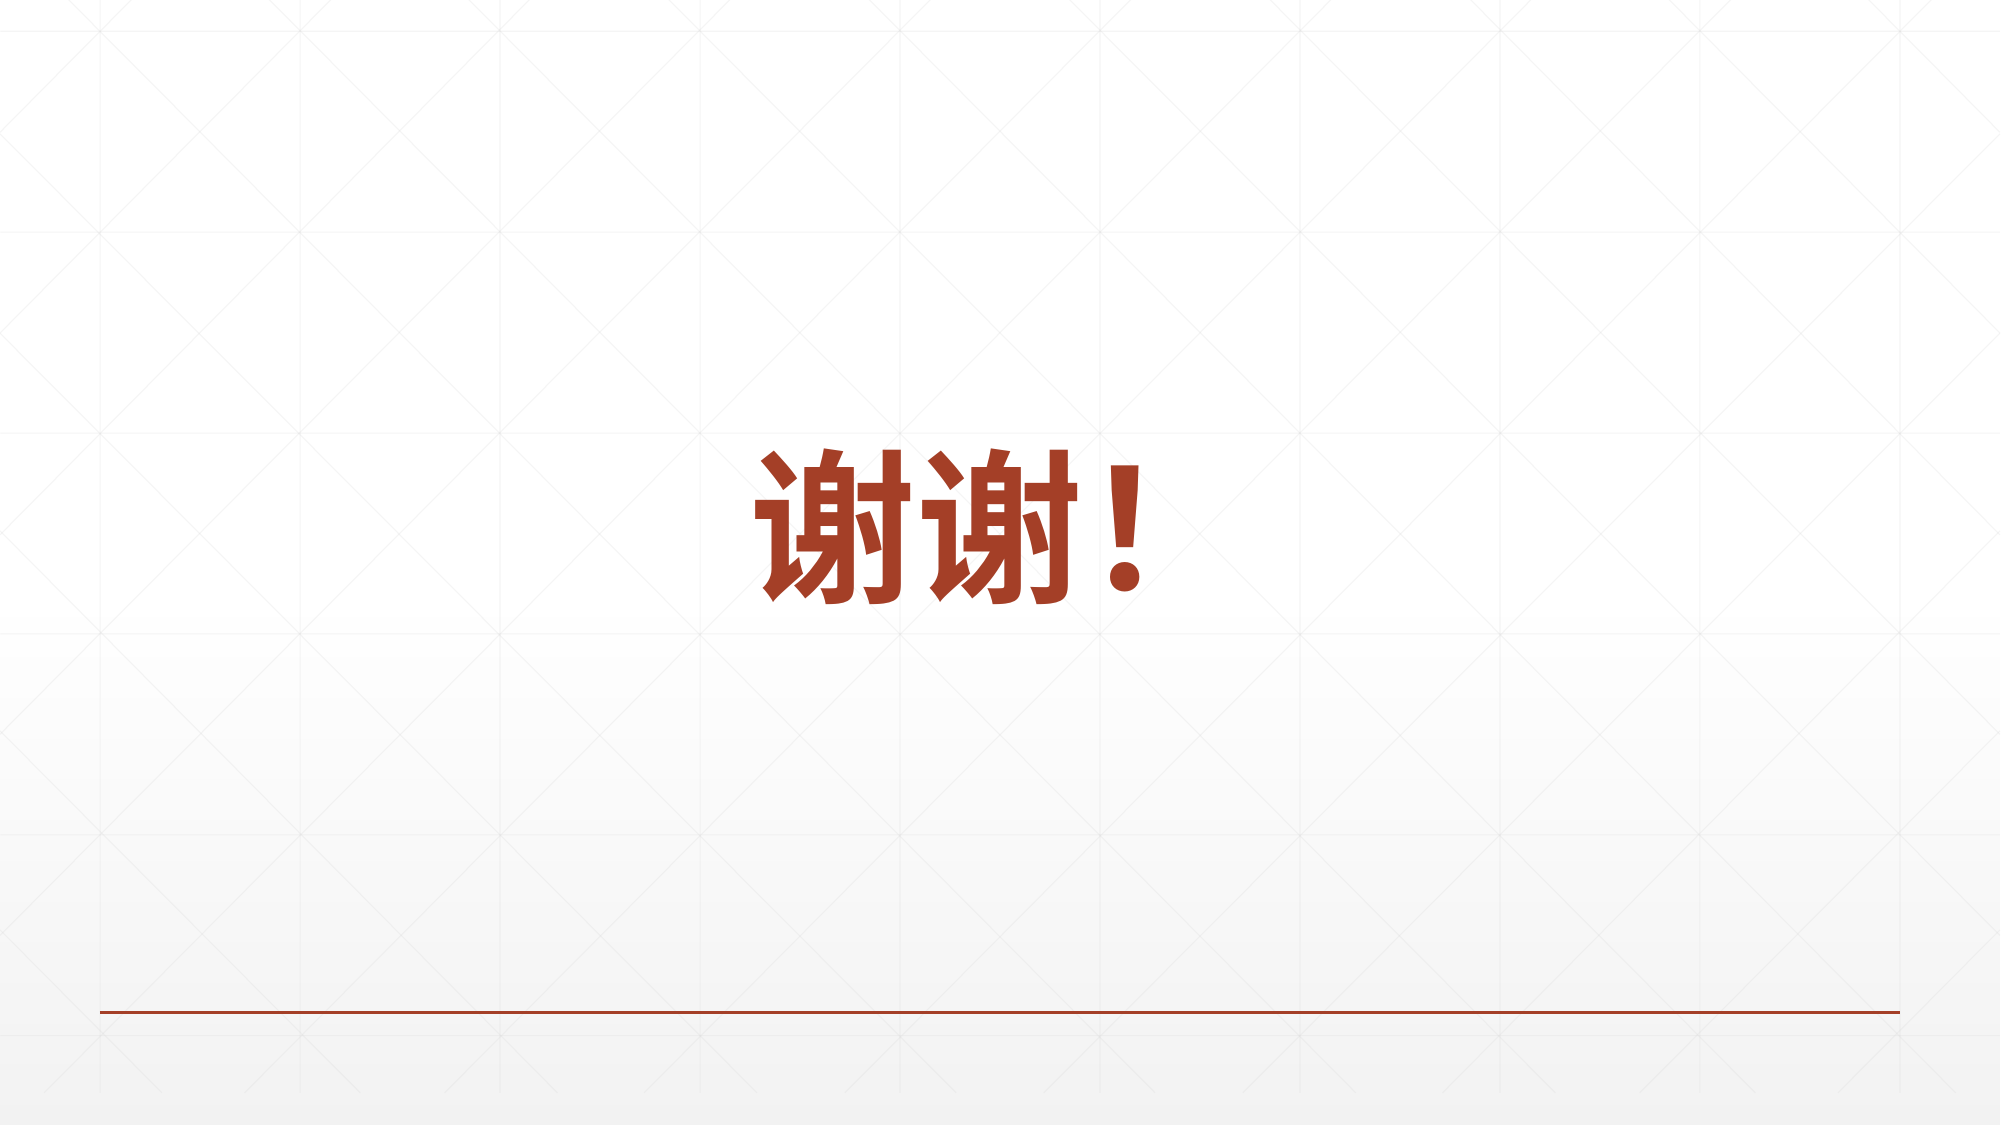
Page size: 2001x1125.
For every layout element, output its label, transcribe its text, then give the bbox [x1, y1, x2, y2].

title 谢谢！ [212, 117, 1788, 634]
